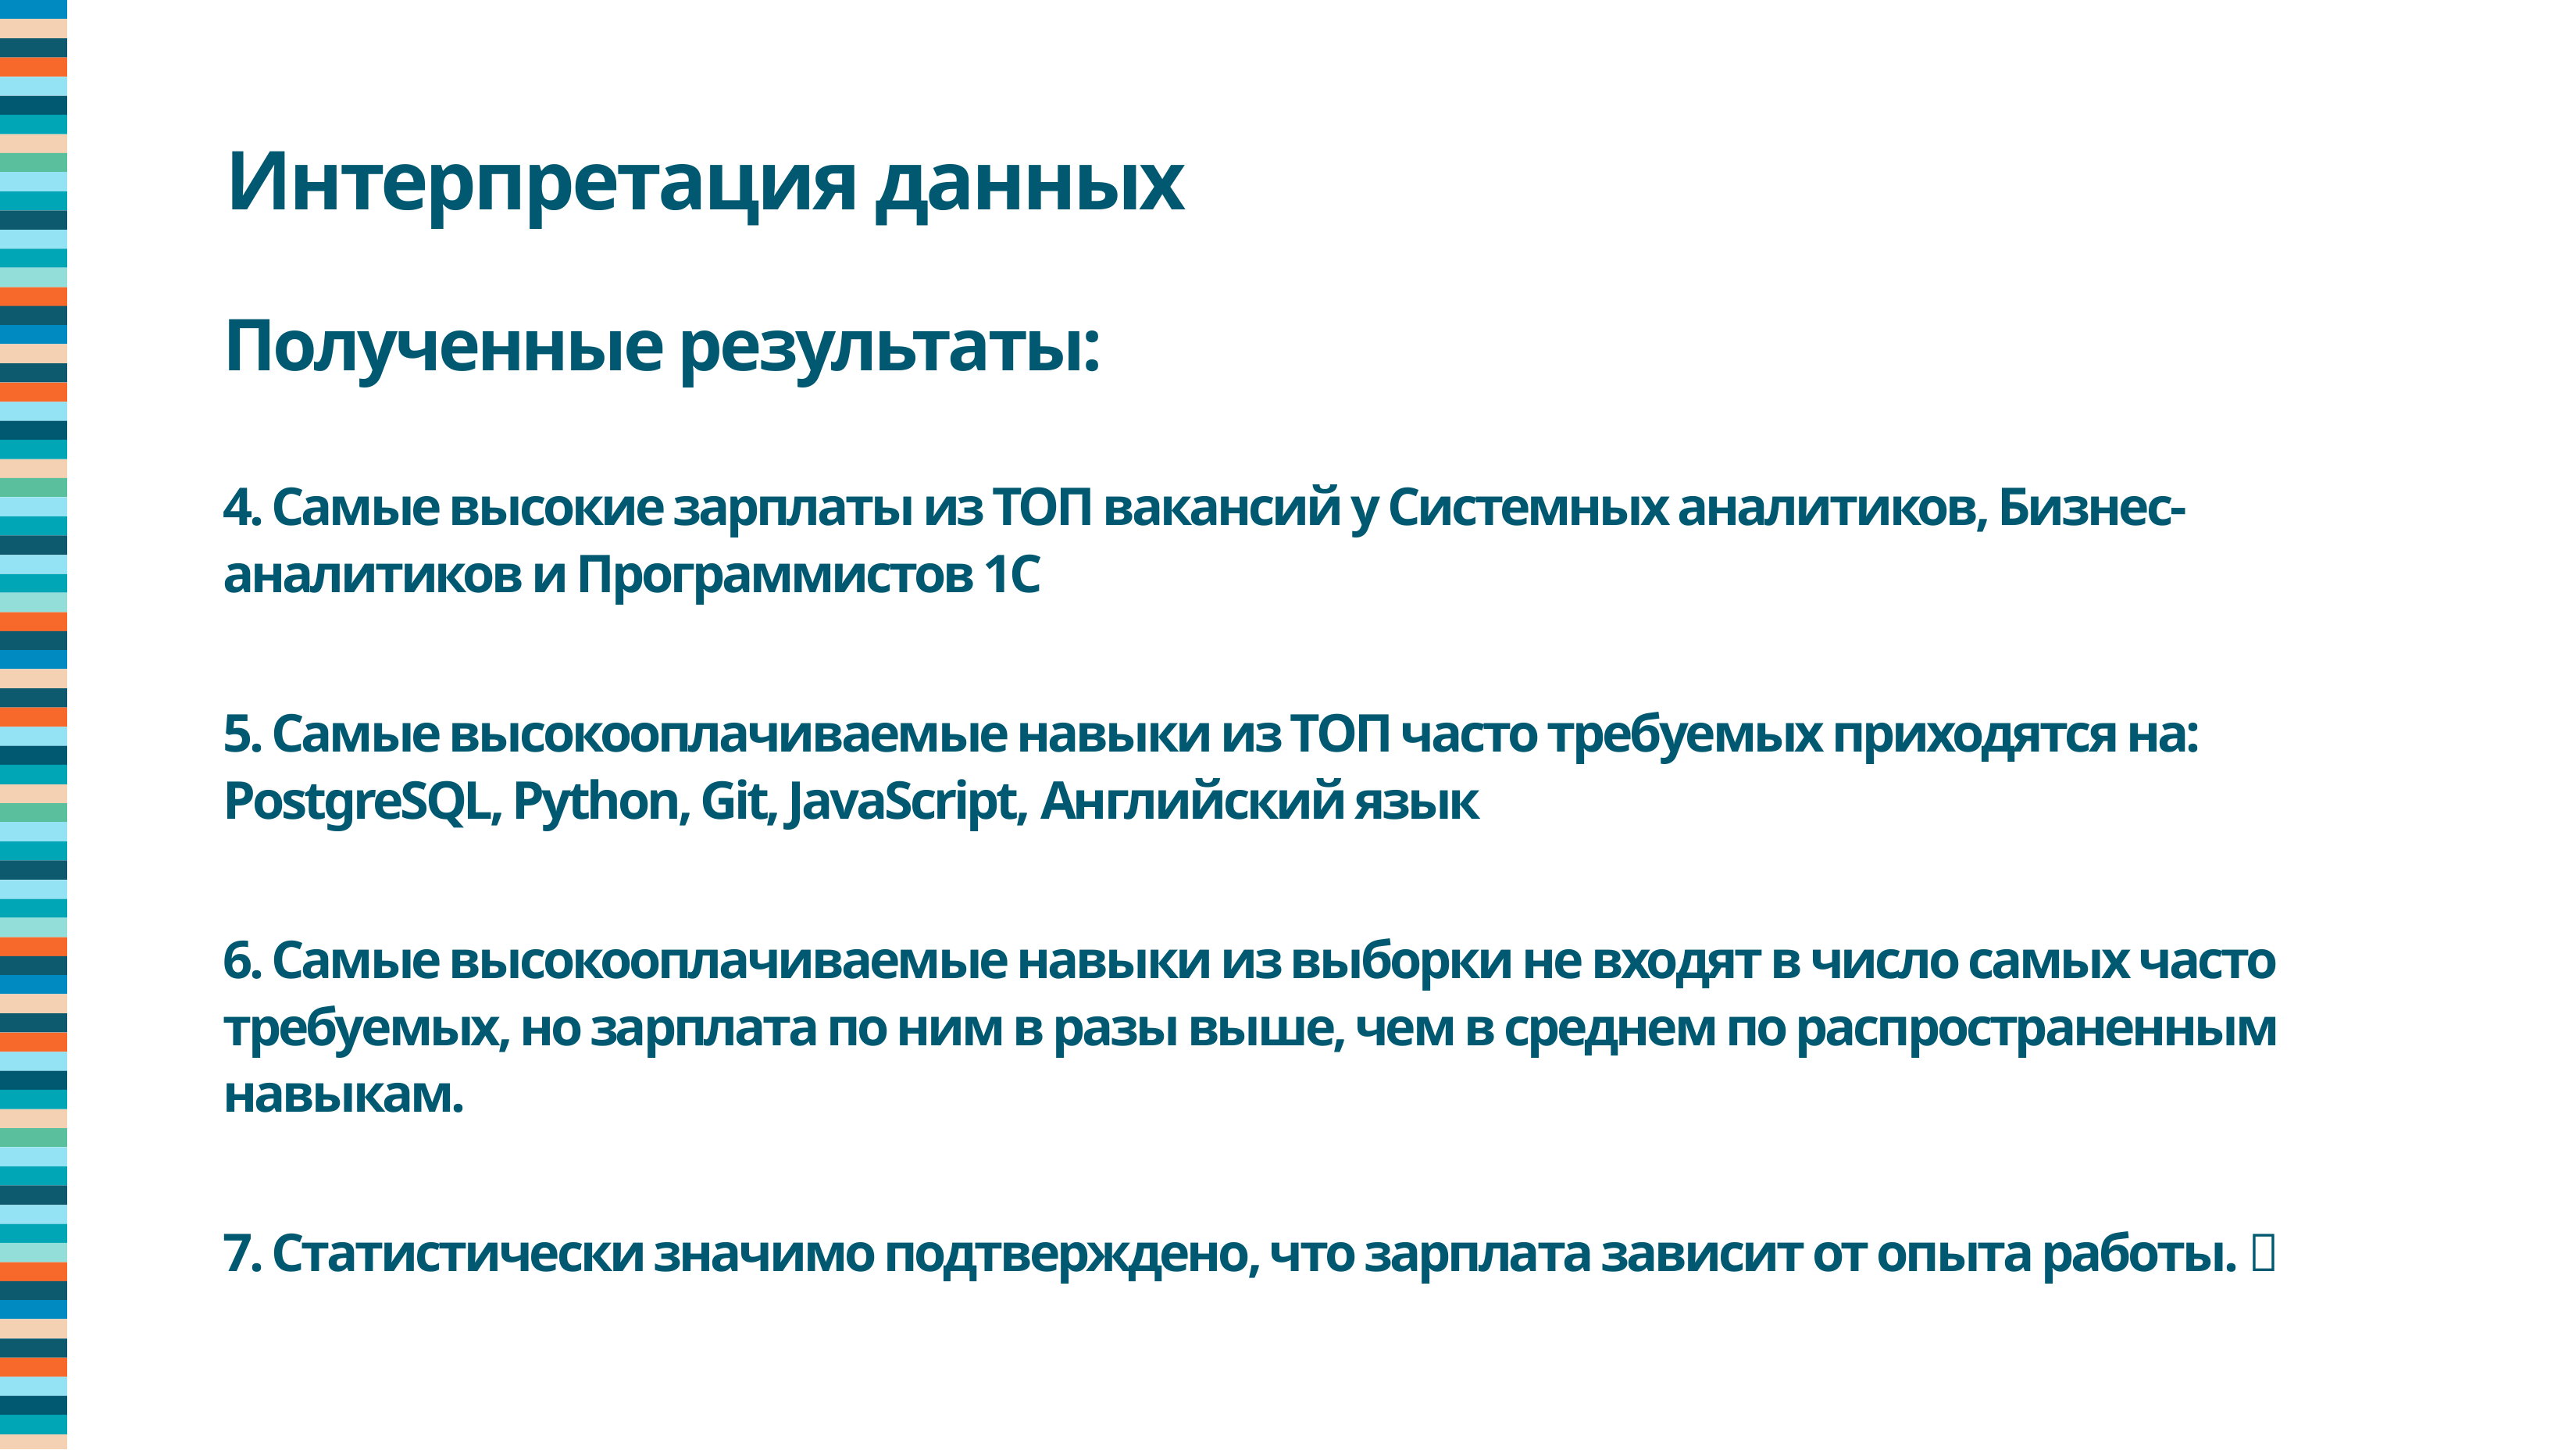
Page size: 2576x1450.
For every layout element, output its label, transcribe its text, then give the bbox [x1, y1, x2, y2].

text_box Полученные результаты: 4. Самые высокие зарплаты из ТОП вакансий у Системных аналитиков, Бизнес-аналитиков и Программистов 1С 5. Самые высокооплачиваемые навыки из ТОП часто требуемых приходятся на: PostgreSQL, Python, Git, JavaScript, Английский язык 6. Самые высокооплачиваемые навыки из выборки не входят в число самых часто требуемых, но зарплата по ним в разы выше, чем в среднем по распространенным навыкам. 7. Статистически значимо подтверждено, что зарплата зависит от опыта работы.  [211, 287, 2399, 1288]
text_box Интерпретация данных [213, 116, 2138, 232]
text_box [0, 0, 68, 1450]
